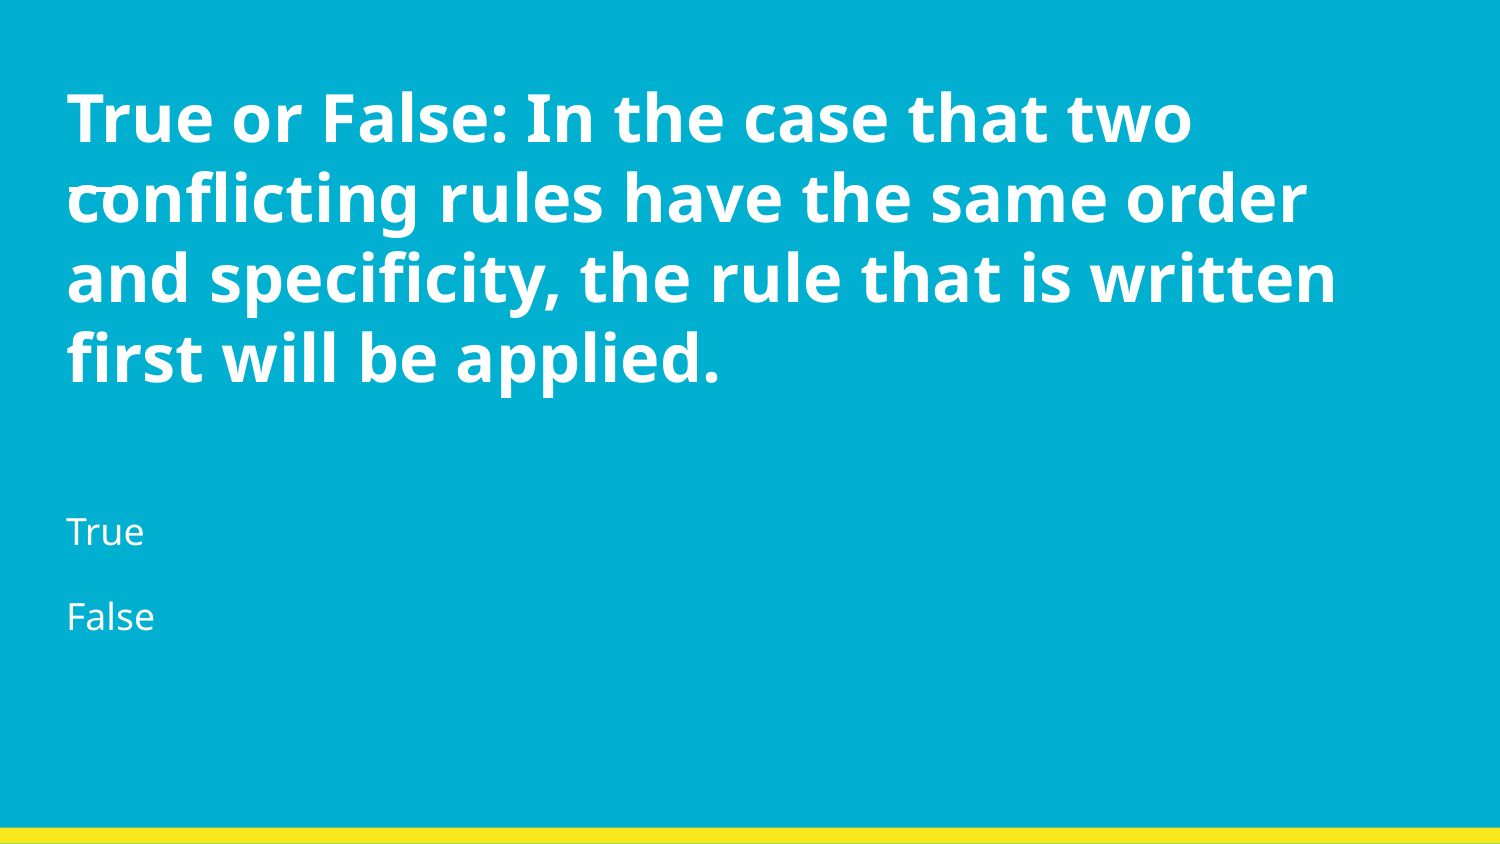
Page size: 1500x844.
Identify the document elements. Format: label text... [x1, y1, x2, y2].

list True False [51, 408, 1449, 750]
title True or False: In the case that two conflicting rules have the same order and specificity, the rule that is written first will be applied. [51, 61, 1449, 167]
